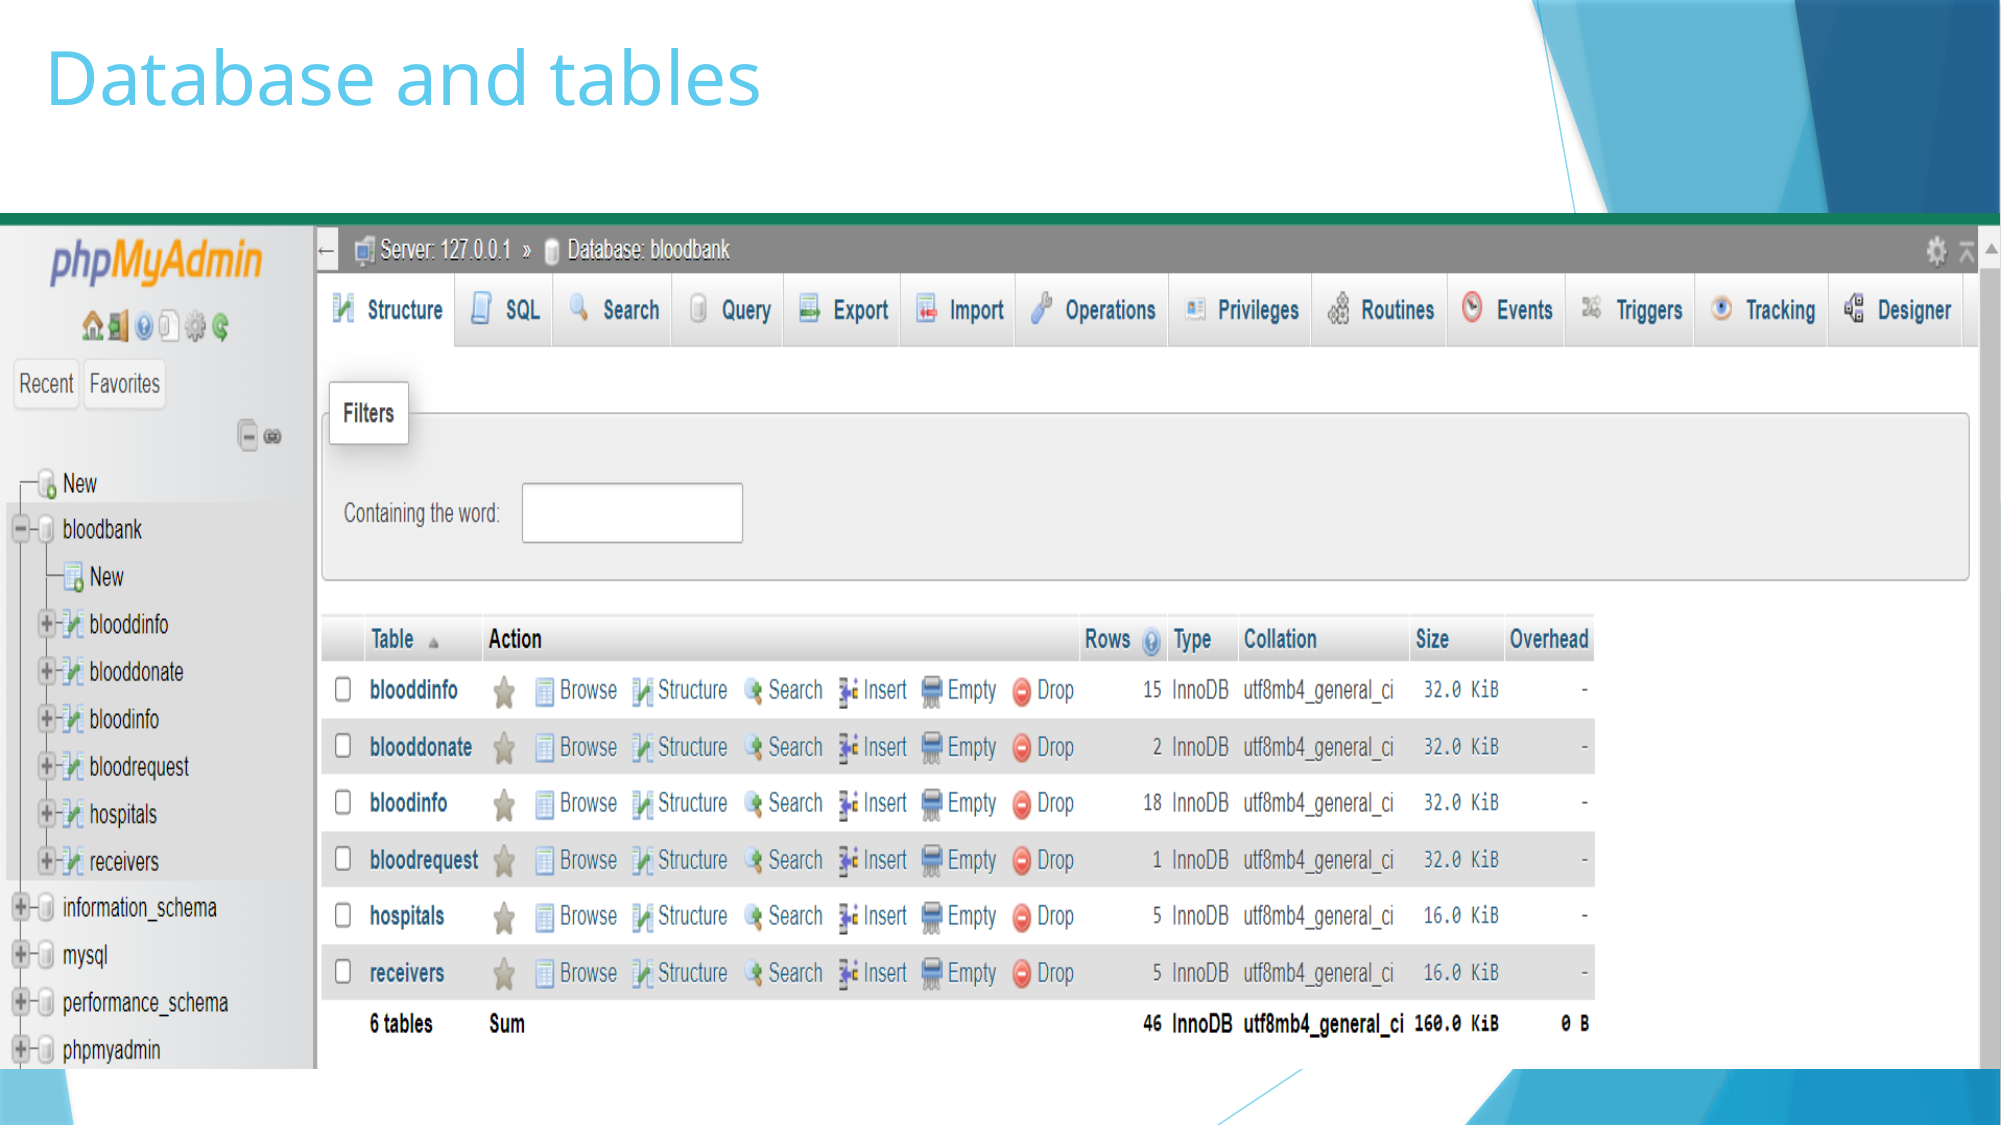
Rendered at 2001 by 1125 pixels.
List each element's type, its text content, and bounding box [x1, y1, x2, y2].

picture [0, 212, 2000, 1070]
title Database and tables [29, 22, 1440, 209]
